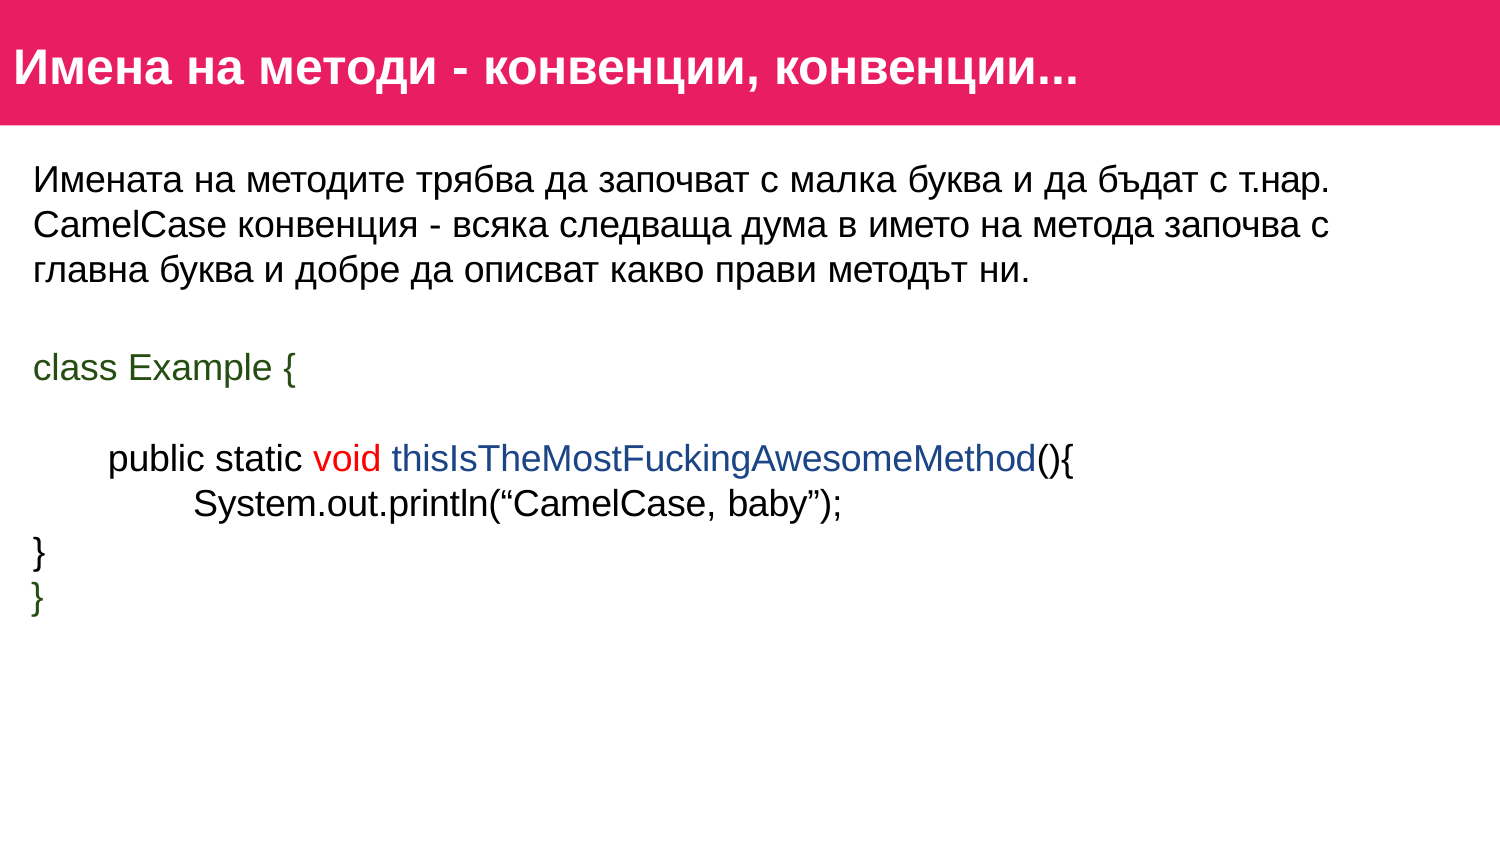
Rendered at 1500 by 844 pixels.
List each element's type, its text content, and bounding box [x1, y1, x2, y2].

title Имена на методи - конвенции, конвенции... [11, 32, 1085, 176]
text_box Имената на методите трябва да започват с малка буква и да бъдат с т.нар. CamelCase конвенция - всяка следваща дума в името на метода започва с главна буква и добре да описват какво прави методът ни. class Example { public static void thisIsTheMostFuckingAwesomeMethod(){ System.out.println(“CamelCase, baby”); } } [30, 152, 1341, 617]
